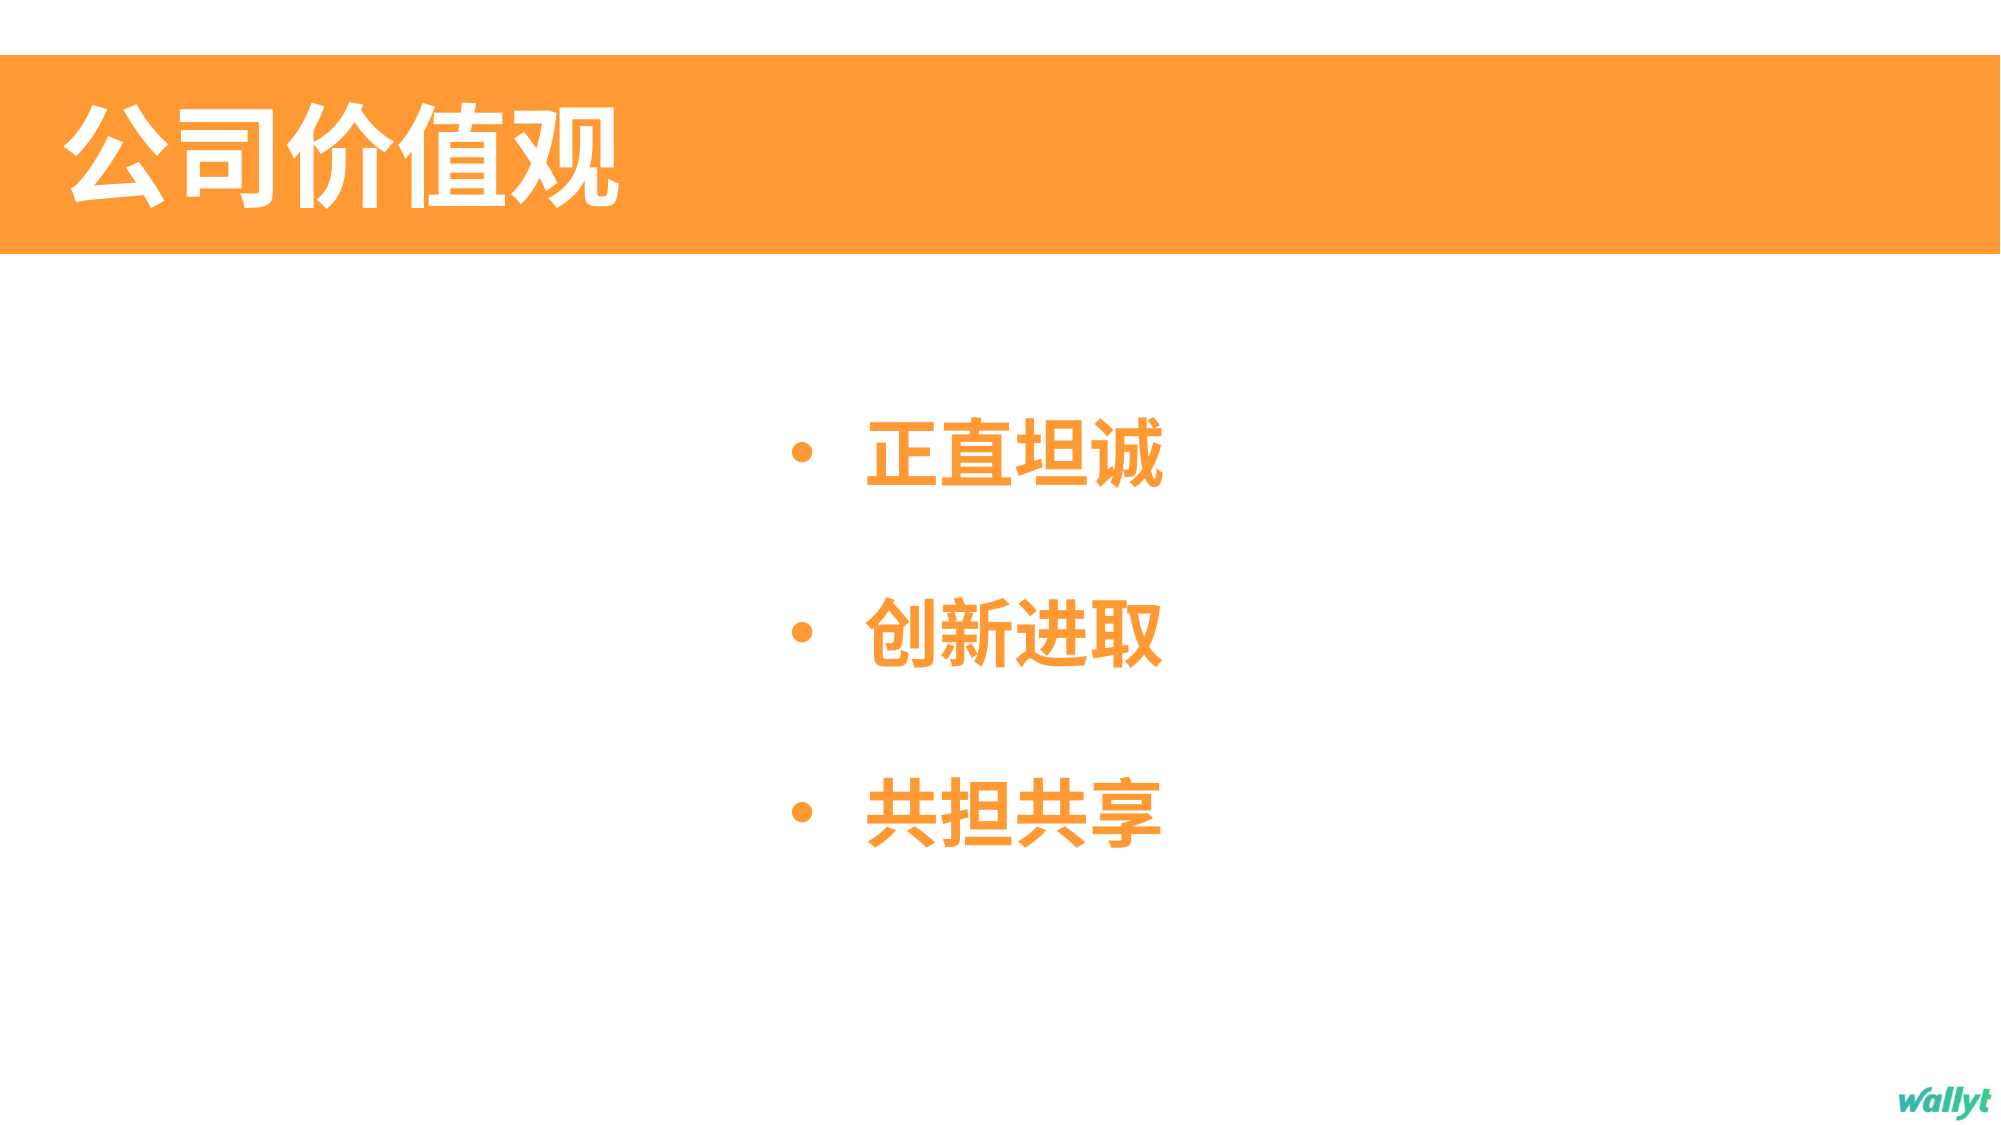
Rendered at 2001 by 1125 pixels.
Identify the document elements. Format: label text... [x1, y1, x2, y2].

picture [1894, 1081, 2000, 1125]
text_box 正直坦诚 创新进取 共担共享 [774, 398, 1226, 864]
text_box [0, 56, 2000, 253]
